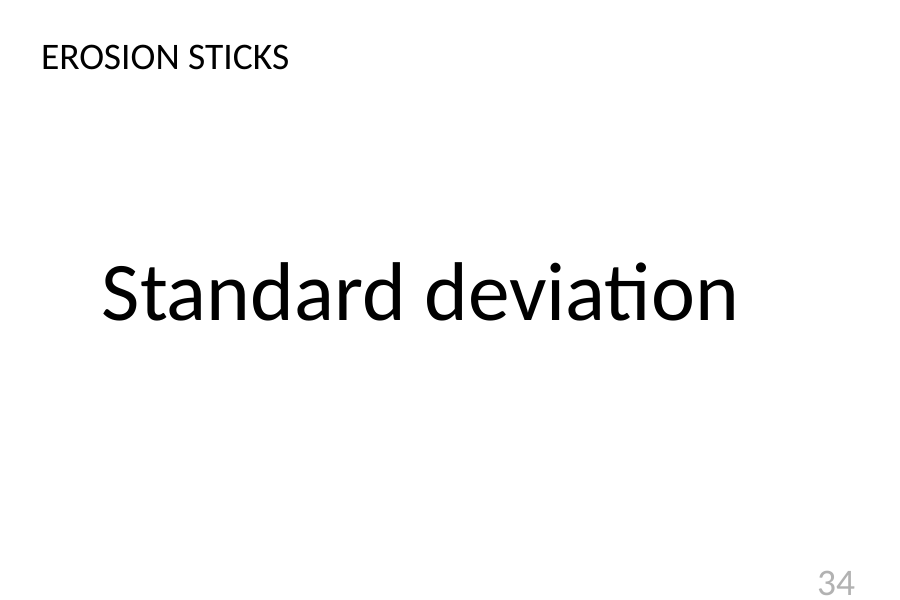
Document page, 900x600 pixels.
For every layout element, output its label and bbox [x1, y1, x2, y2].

text_box [26, 24, 305, 85]
slide_number [648, 558, 855, 588]
list [24, 237, 835, 384]
